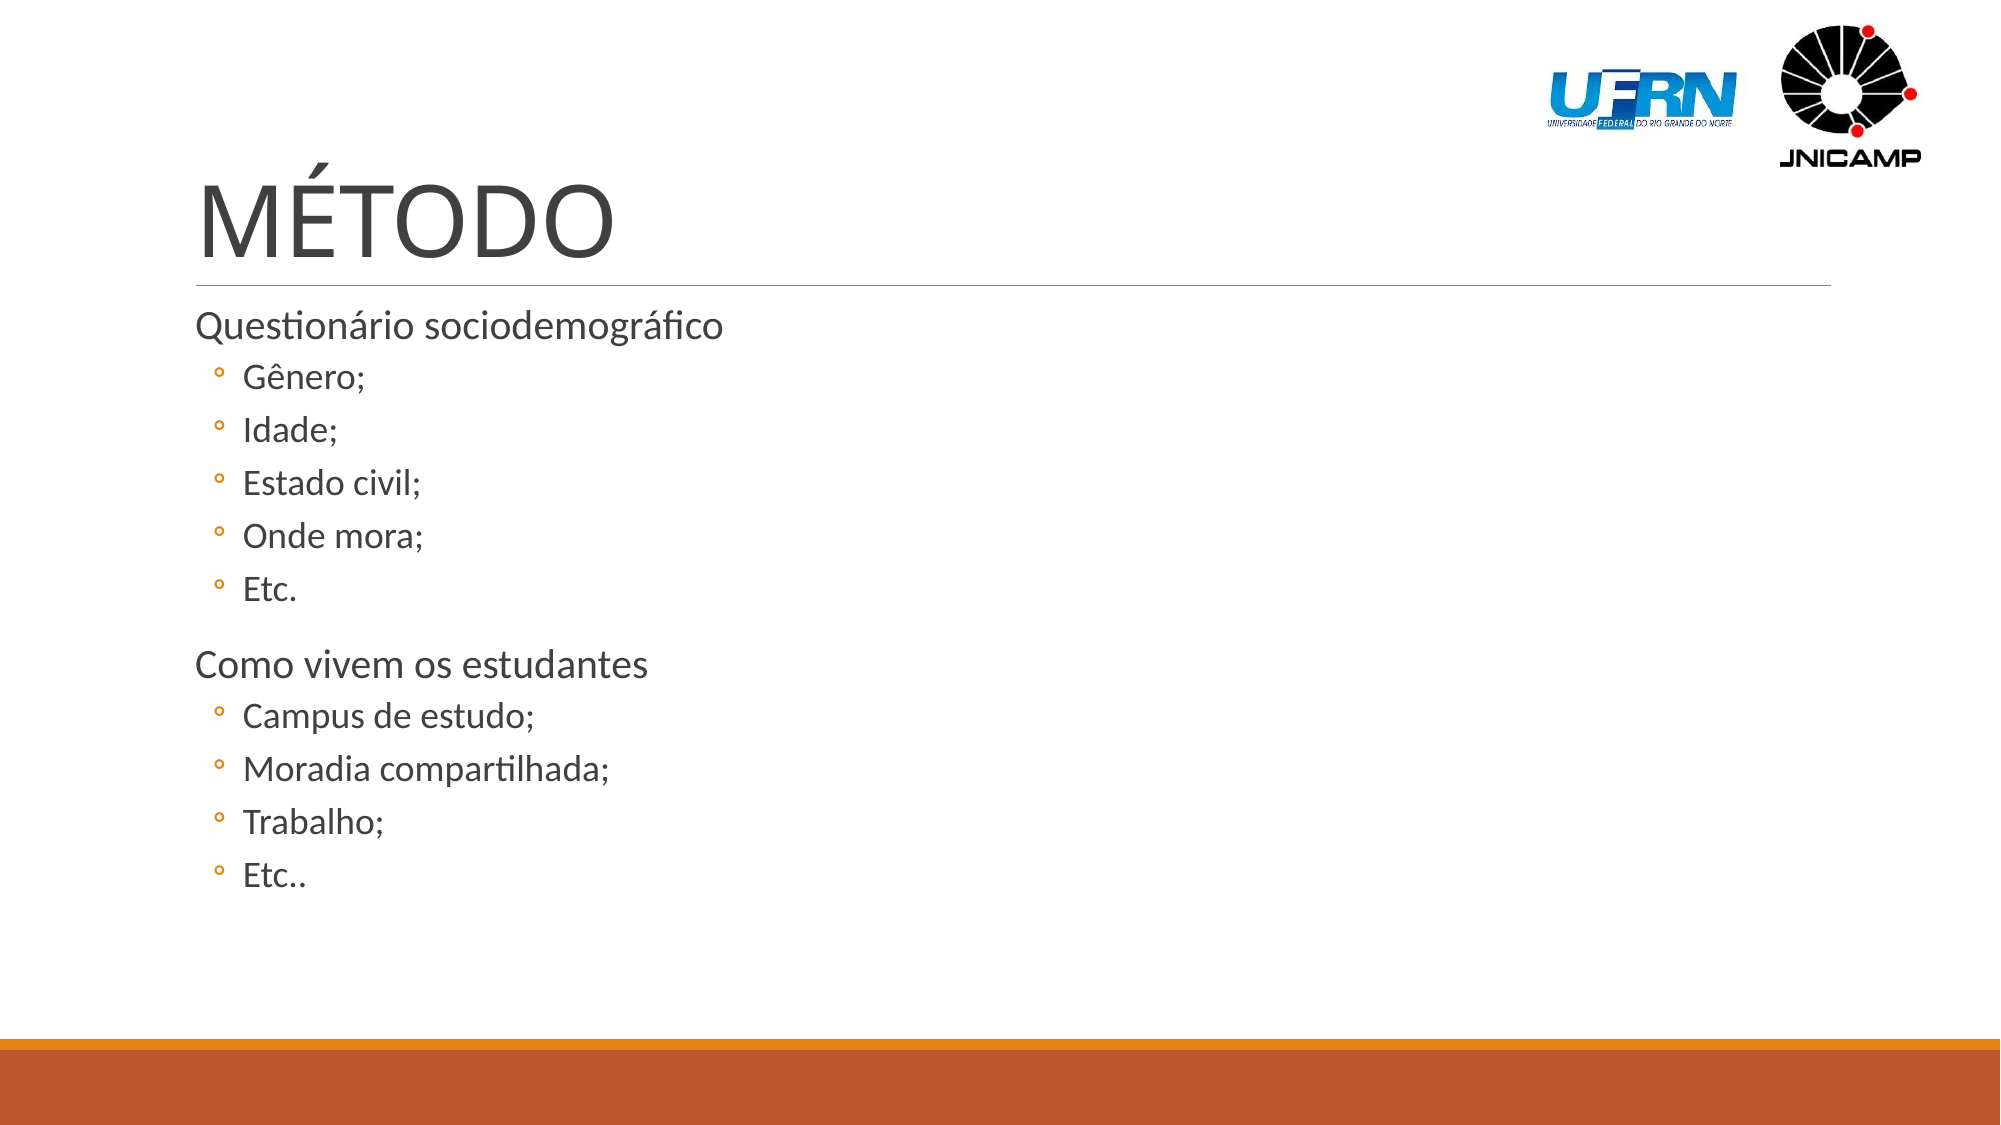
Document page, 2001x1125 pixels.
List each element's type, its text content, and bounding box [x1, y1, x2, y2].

list Questionário sociodemográfico Gênero; Idade; Estado civil; Onde mora; Etc. Como vivem os estudantes Campus de estudo; Moradia compartilhada; Trabalho; Etc.. [180, 296, 1178, 1010]
title MÉTODO [180, 47, 1830, 285]
picture [1503, 17, 1924, 173]
